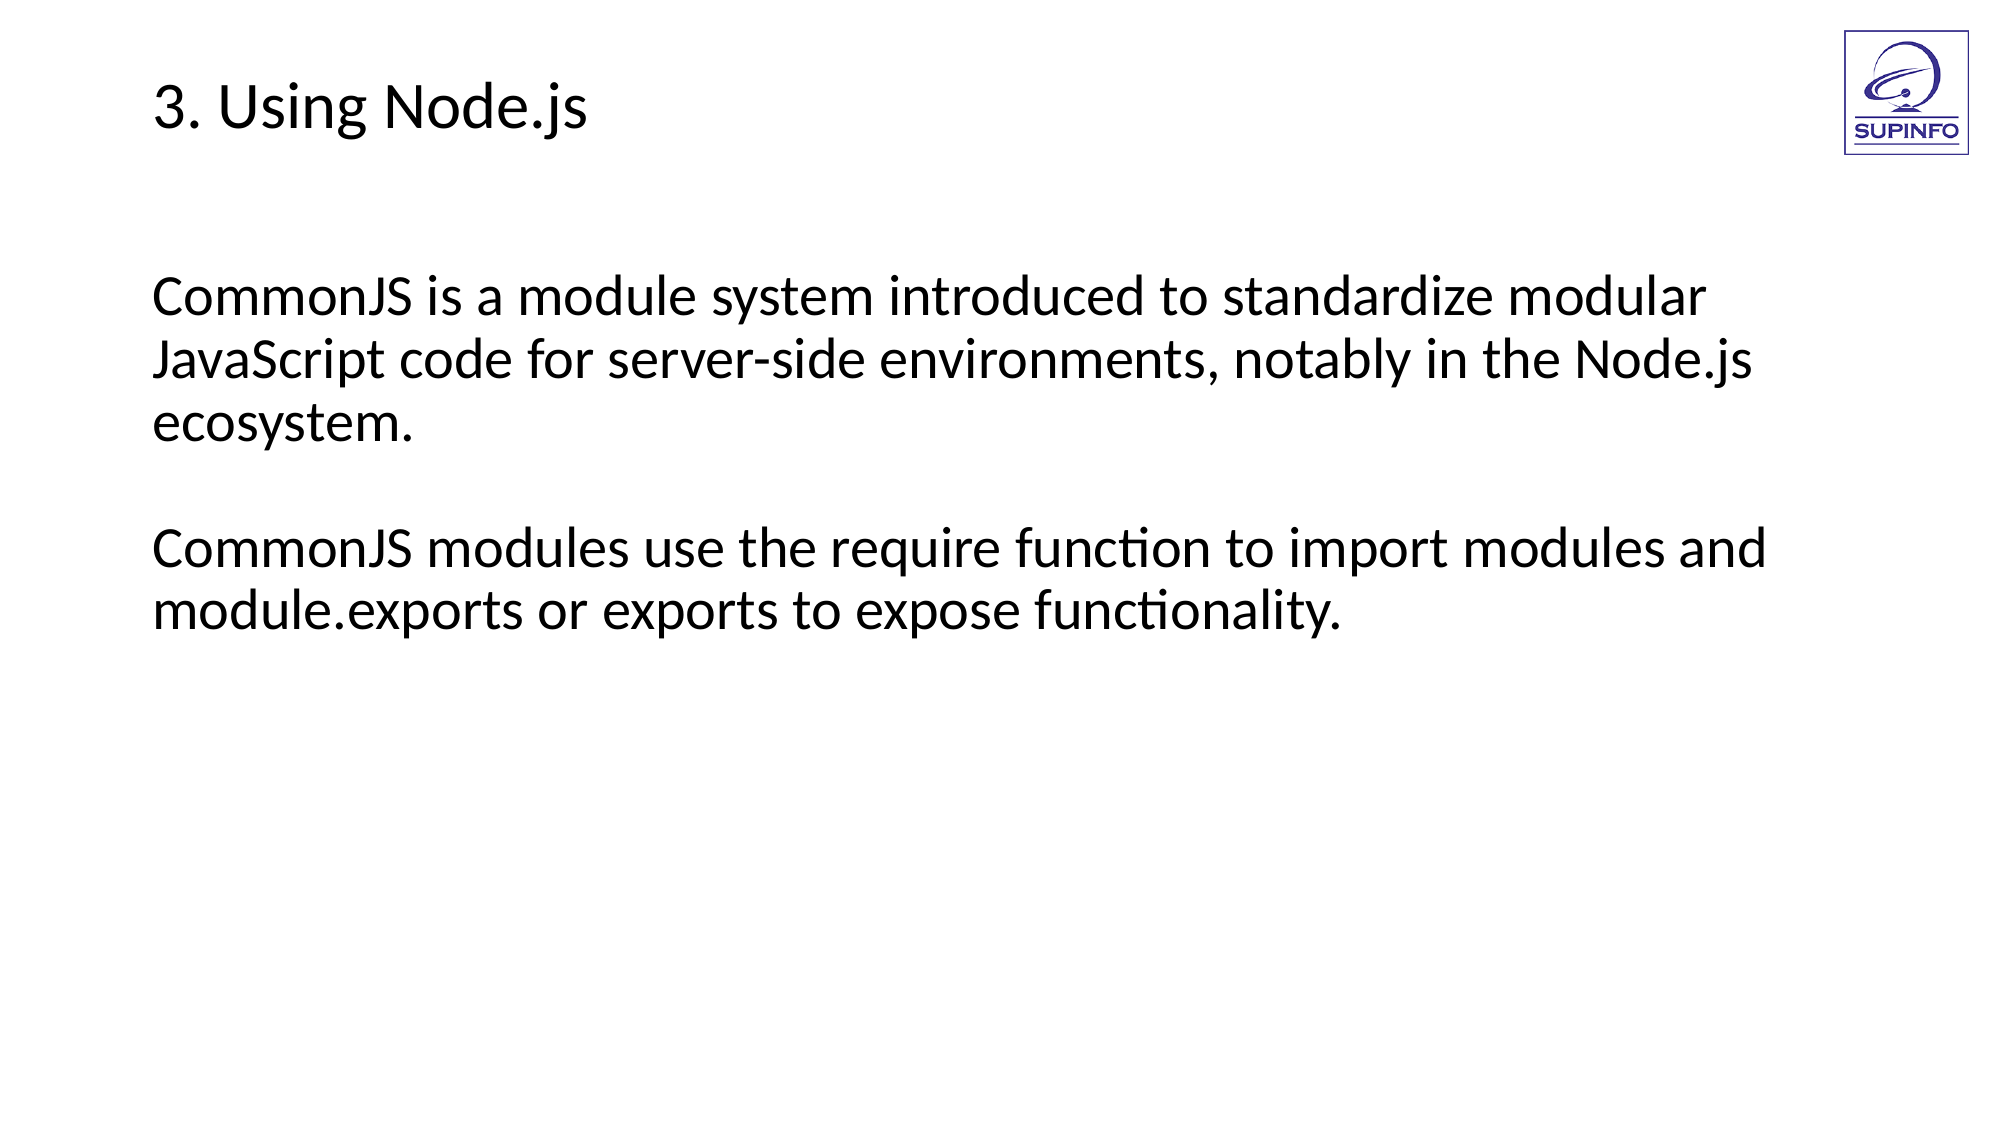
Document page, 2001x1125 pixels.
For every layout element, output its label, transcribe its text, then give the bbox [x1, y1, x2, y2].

picture [1844, 30, 1969, 155]
list CommonJS is a module system introduced to standardize modular JavaScript code for server-side environments, notably in the Node.js ecosystem. CommonJS modules use the require function to import modules and module.exports or exports to expose functionality. [137, 257, 1863, 1014]
list 3. Using Node.js [137, 63, 1862, 157]
